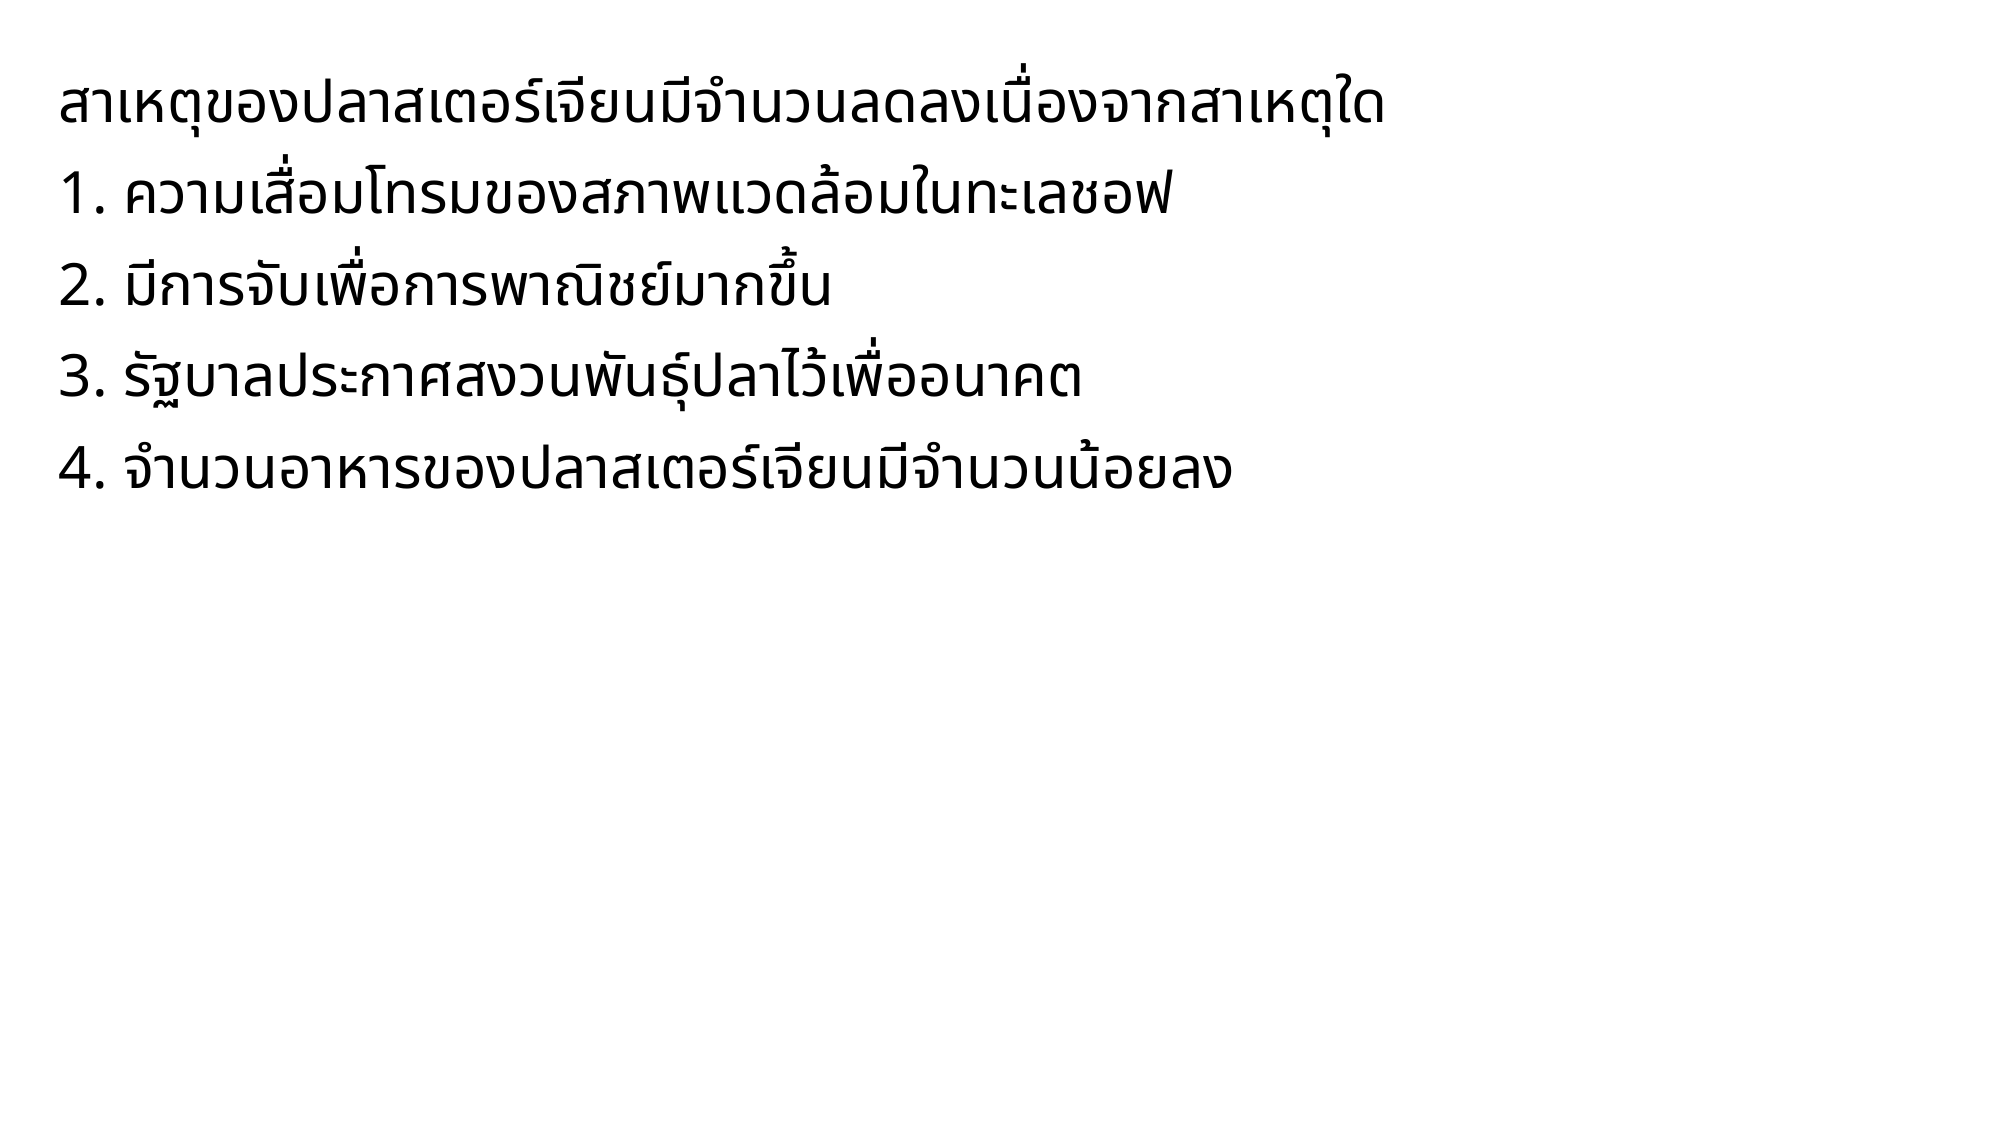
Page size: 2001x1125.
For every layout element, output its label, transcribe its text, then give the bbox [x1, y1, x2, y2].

text_box สาเหตุของปลาสเตอร์เจียนมีจำนวนลดลงเนื่องจากสาเหตุใด 1. ความเสื่อมโทรมของสภาพแวดล้อมในทะเลชอฟ 2. มีการจับเพื่อการพาณิชย์มากขึ้น 3. รัฐบาลประกาศสงวนพันธุ์ปลาไว้เพื่ออนาคต 4. จำนวนอาหารของปลาสเตอร์เจียนมีจำนวนน้อยลง [0, 0, 2000, 559]
